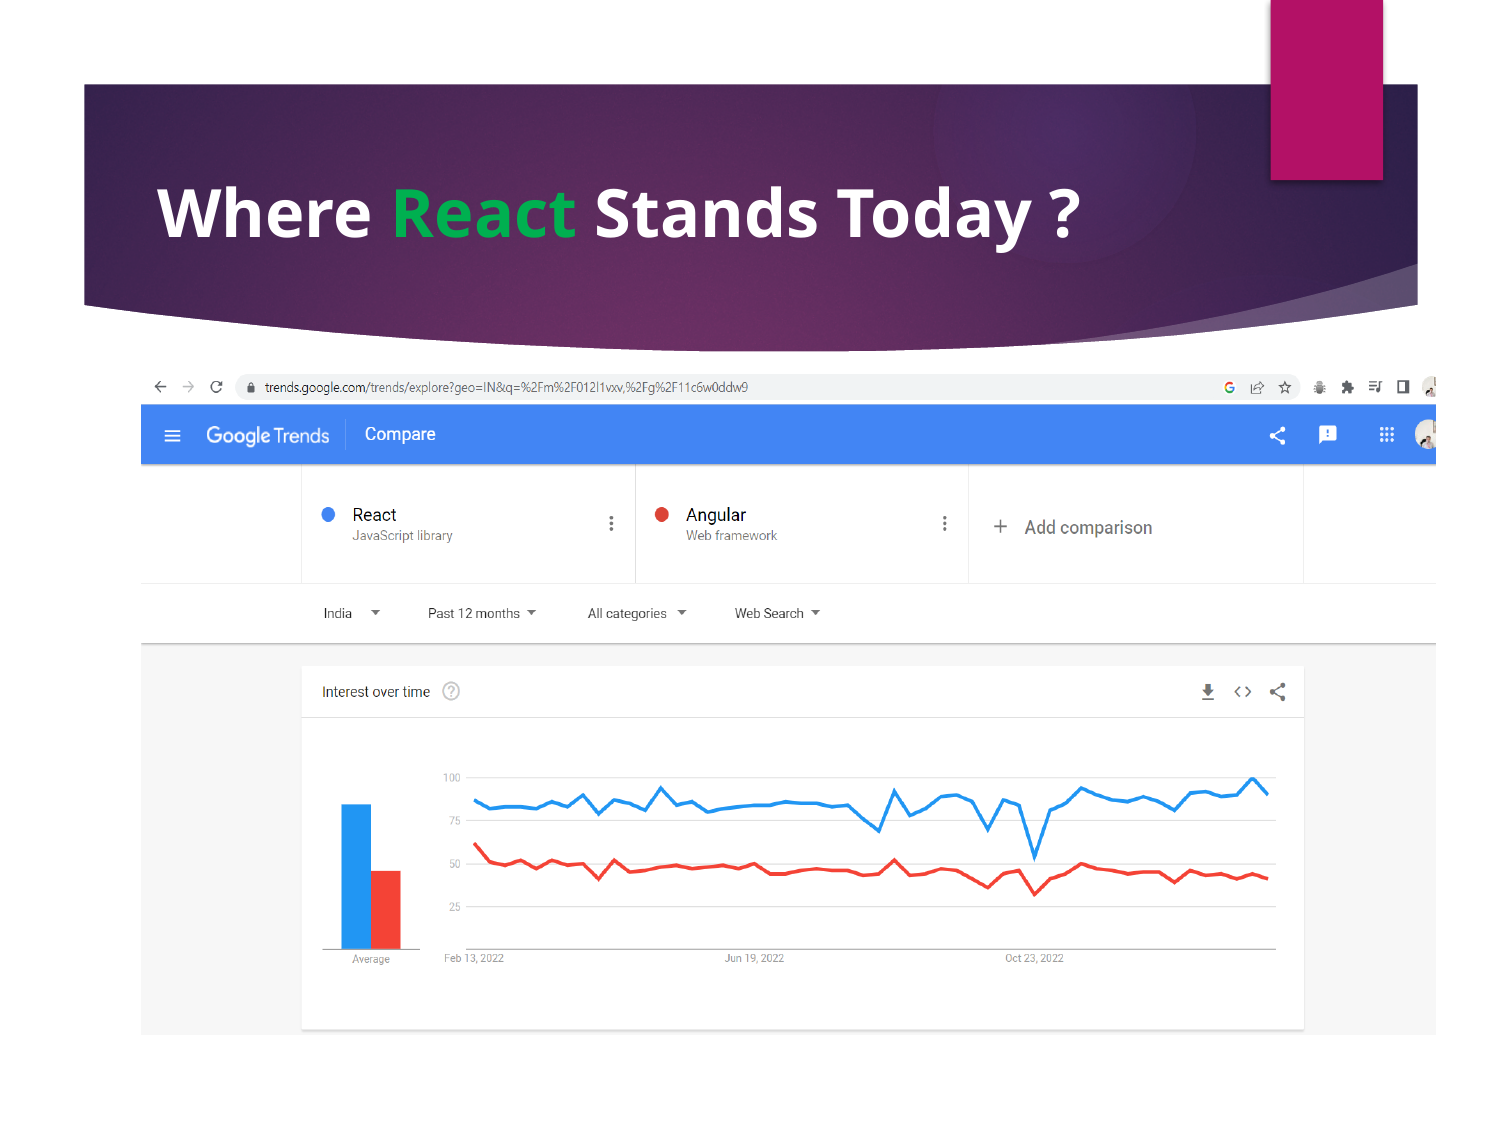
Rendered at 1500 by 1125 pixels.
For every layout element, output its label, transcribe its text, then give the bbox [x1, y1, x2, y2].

title Where React Stands Today ? [142, 152, 1183, 269]
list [141, 373, 1436, 1036]
